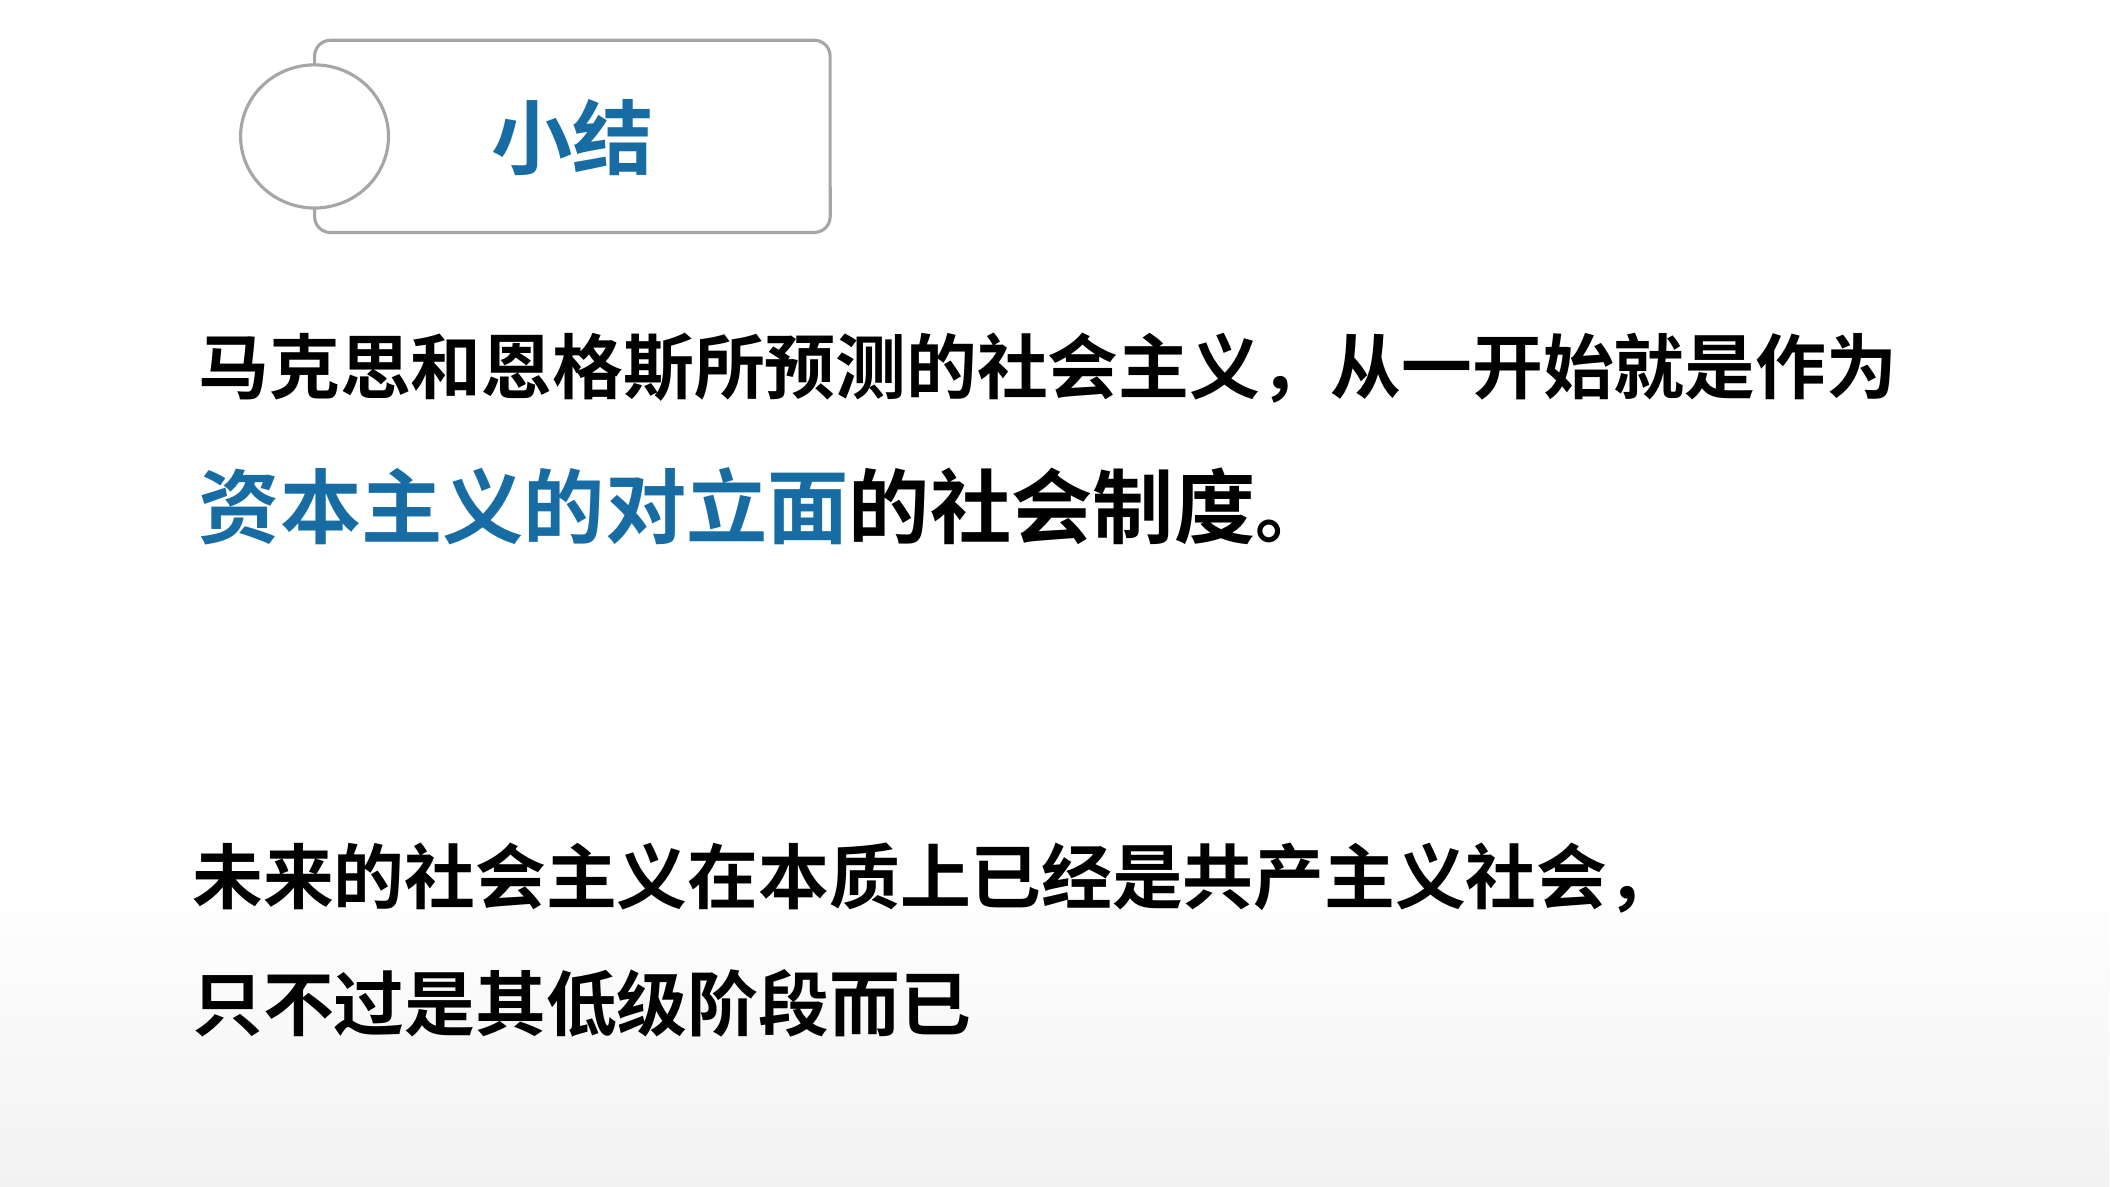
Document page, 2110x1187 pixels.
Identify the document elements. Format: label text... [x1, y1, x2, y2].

text_box 马克思和恩格斯所预测的社会主义，从一开始就是作为资本主义的对立面的社会制度。 [177, 269, 1956, 565]
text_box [240, 40, 831, 233]
text_box 未来的社会主义在本质上已经是共产主义社会， 只不过是其低级阶段而已 [171, 779, 1949, 1056]
